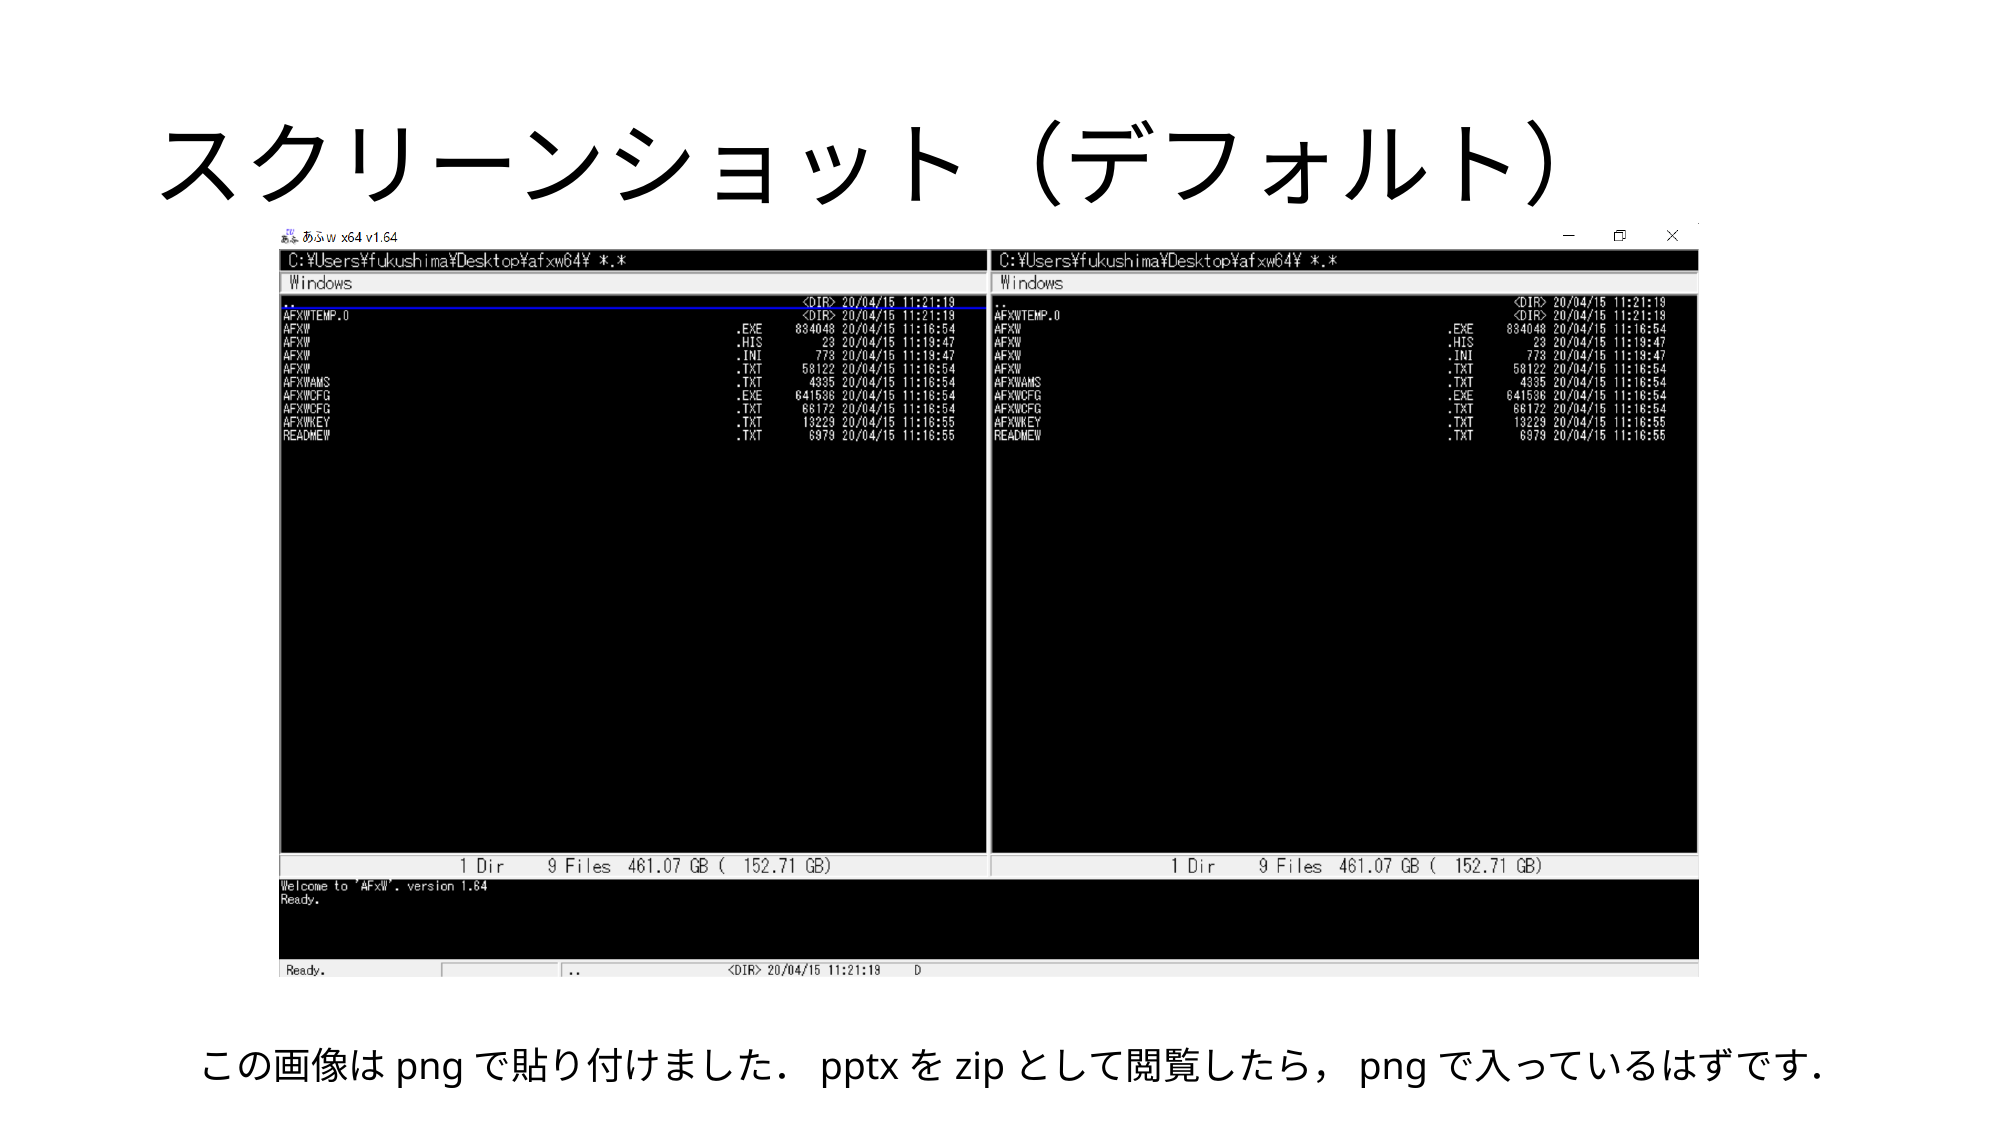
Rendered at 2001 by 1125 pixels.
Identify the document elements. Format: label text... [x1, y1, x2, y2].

title スクリーンショット（デフォルト） [137, 59, 1863, 278]
picture [279, 223, 1699, 978]
text_box この画像はpngで貼り付けました．pptxをzipとして閲覧したら，pngで入っているはずです． [184, 1034, 1861, 1095]
